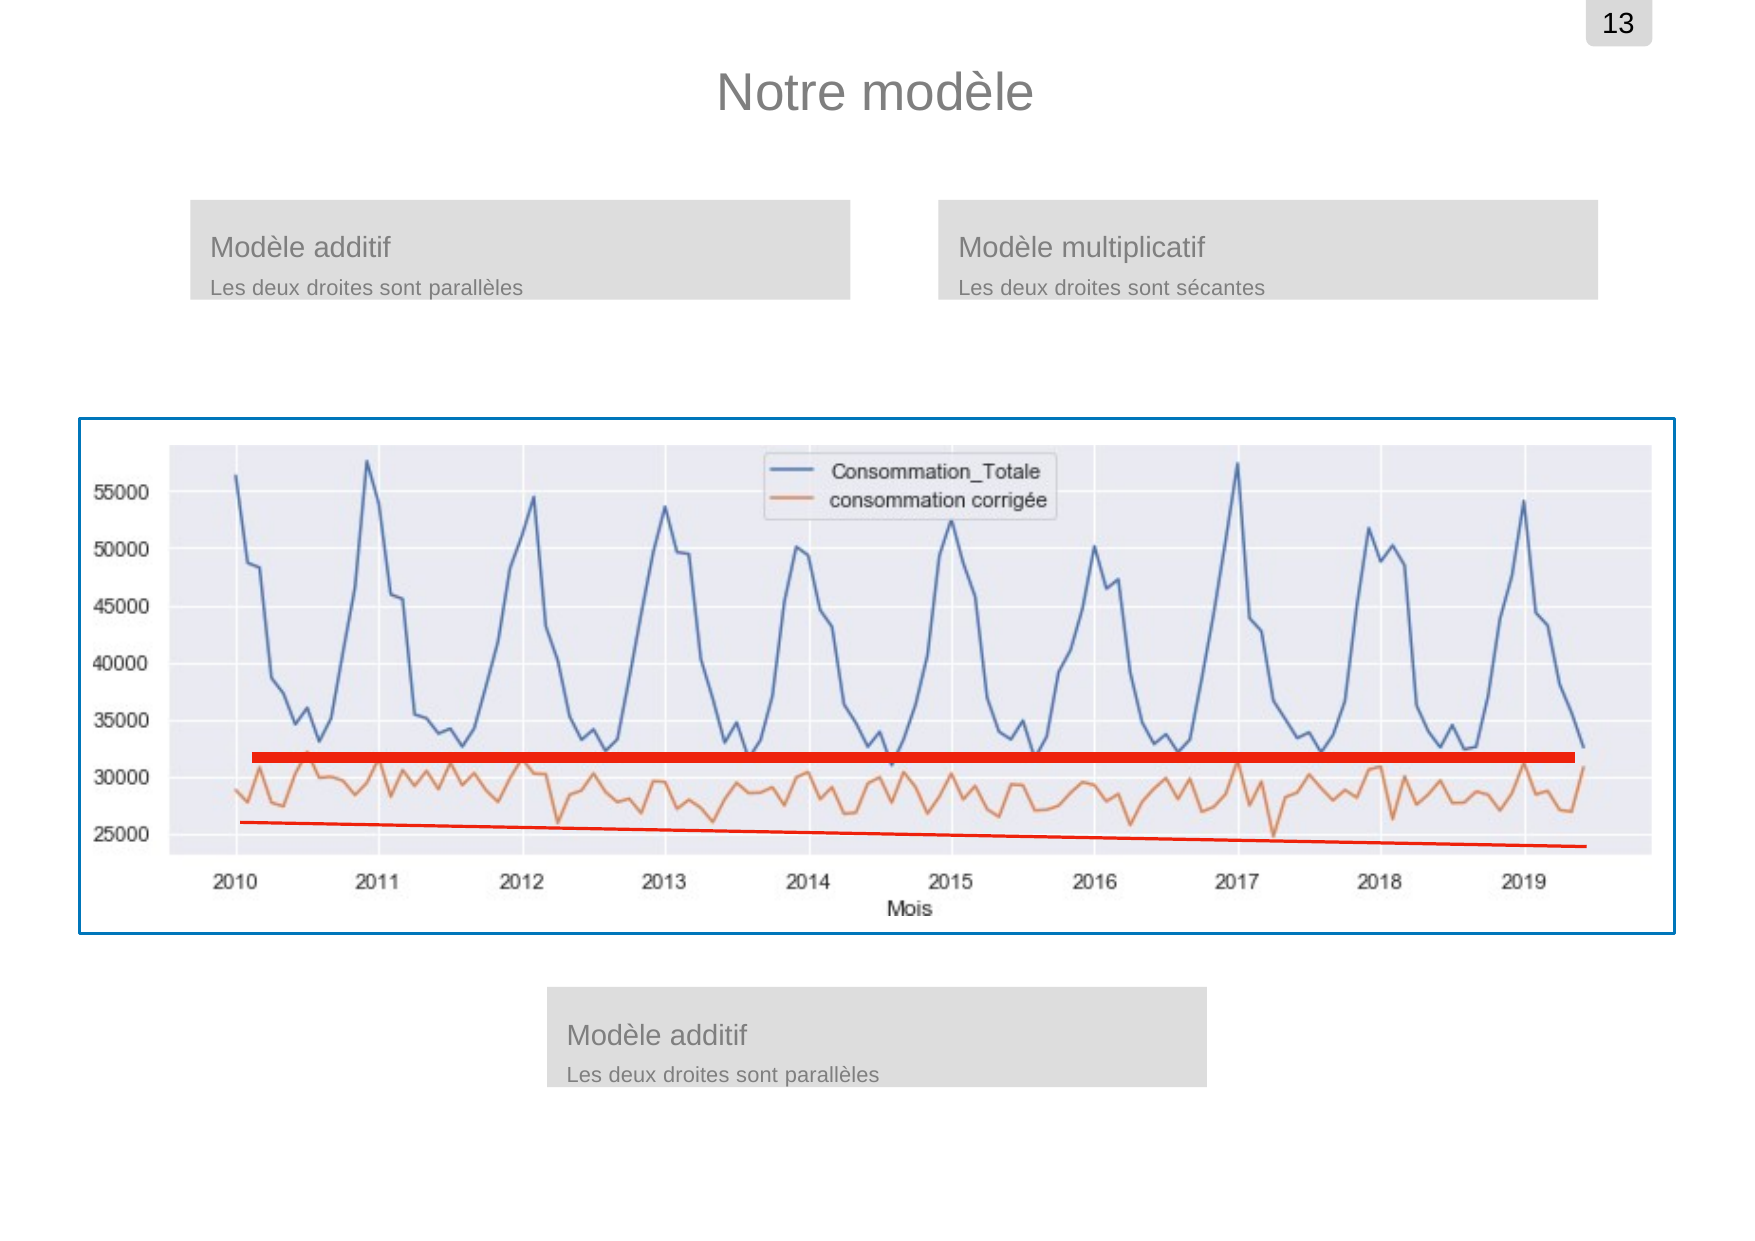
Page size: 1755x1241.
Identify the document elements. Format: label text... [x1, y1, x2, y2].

text_box Modèle multiplicatif Les deux droites sont sécantes [938, 199, 1599, 300]
text_box Modèle additif Les deux droites sont parallèles [190, 199, 851, 300]
text_box Modèle additif Les deux droites sont parallèles [547, 986, 1207, 1088]
title Notre modèle [714, 55, 1039, 265]
text_box [240, 820, 1587, 849]
text_box [79, 418, 1675, 934]
text_box 13 [1599, 2, 1637, 40]
